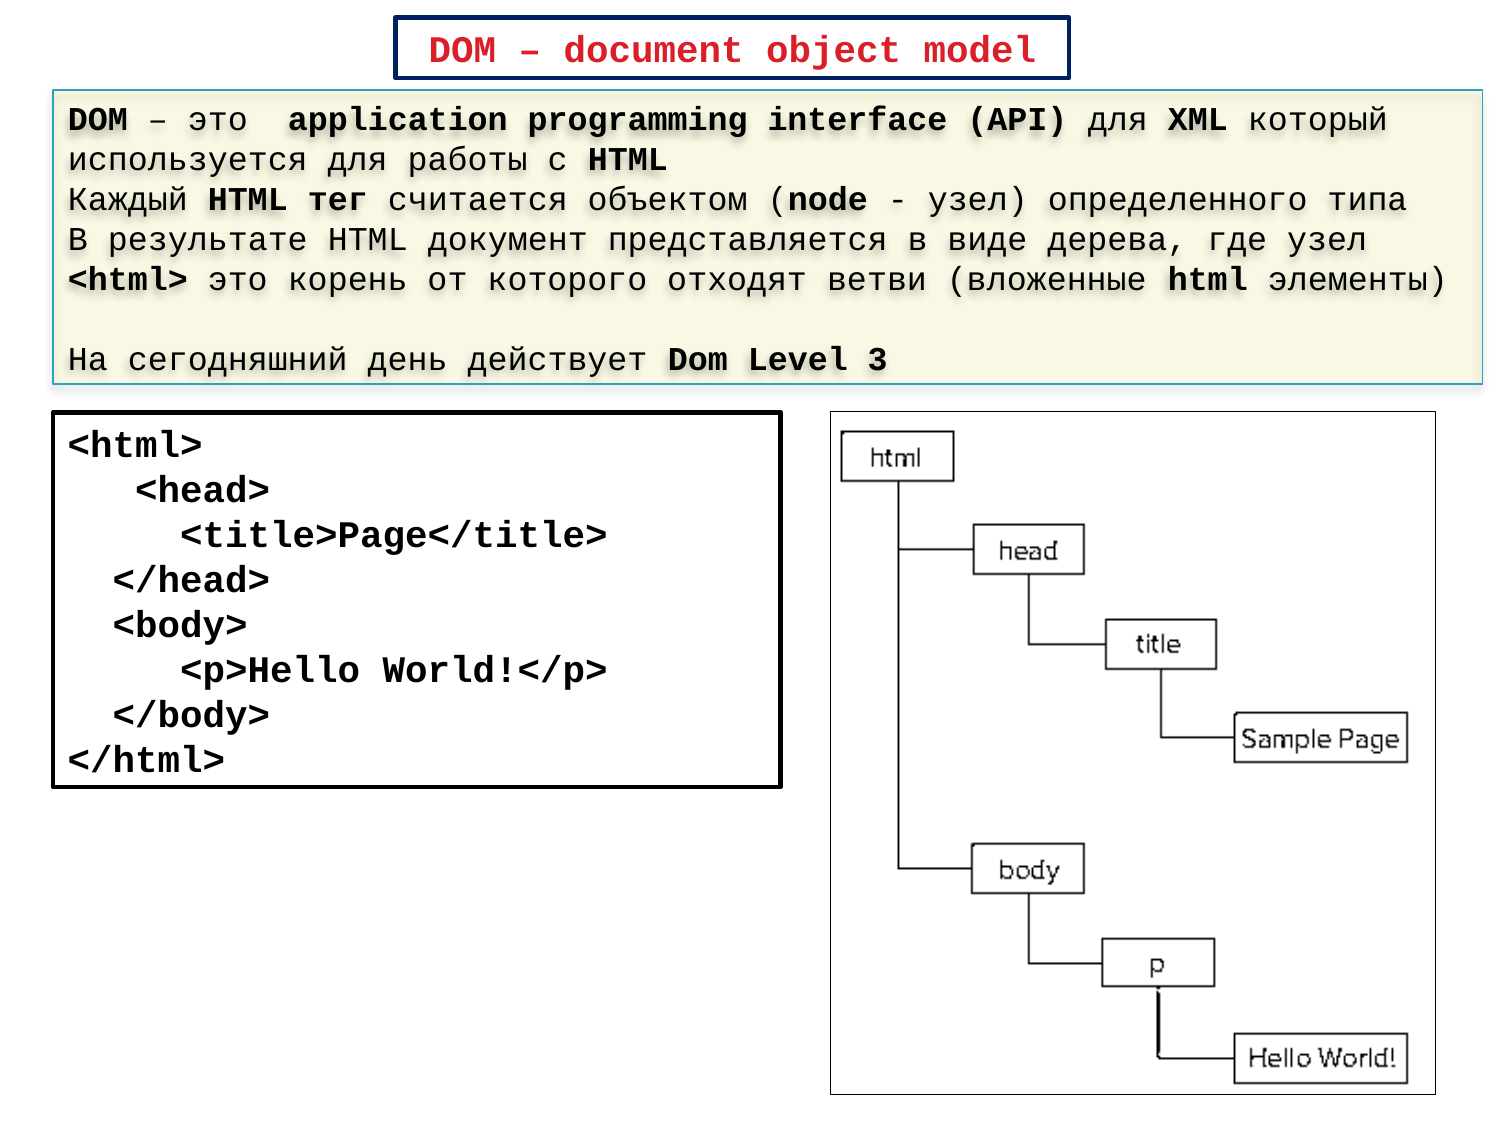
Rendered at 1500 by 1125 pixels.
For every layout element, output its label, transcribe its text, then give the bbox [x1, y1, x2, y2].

text_box DOM – это application programming interface (API) для XML который используется для работы с HTML Каждый HTML тег считается объектом (node - узел) определенного типа В результате HTML документ представляется в виде дерева, где узел <html> это корень от которого отходят ветви (вложенные html элементы) На сегодняшний день действует Dom Level 3 [52, 89, 1483, 385]
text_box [52, 411, 1436, 1095]
text_box DOM – document object model [391, 13, 1073, 83]
